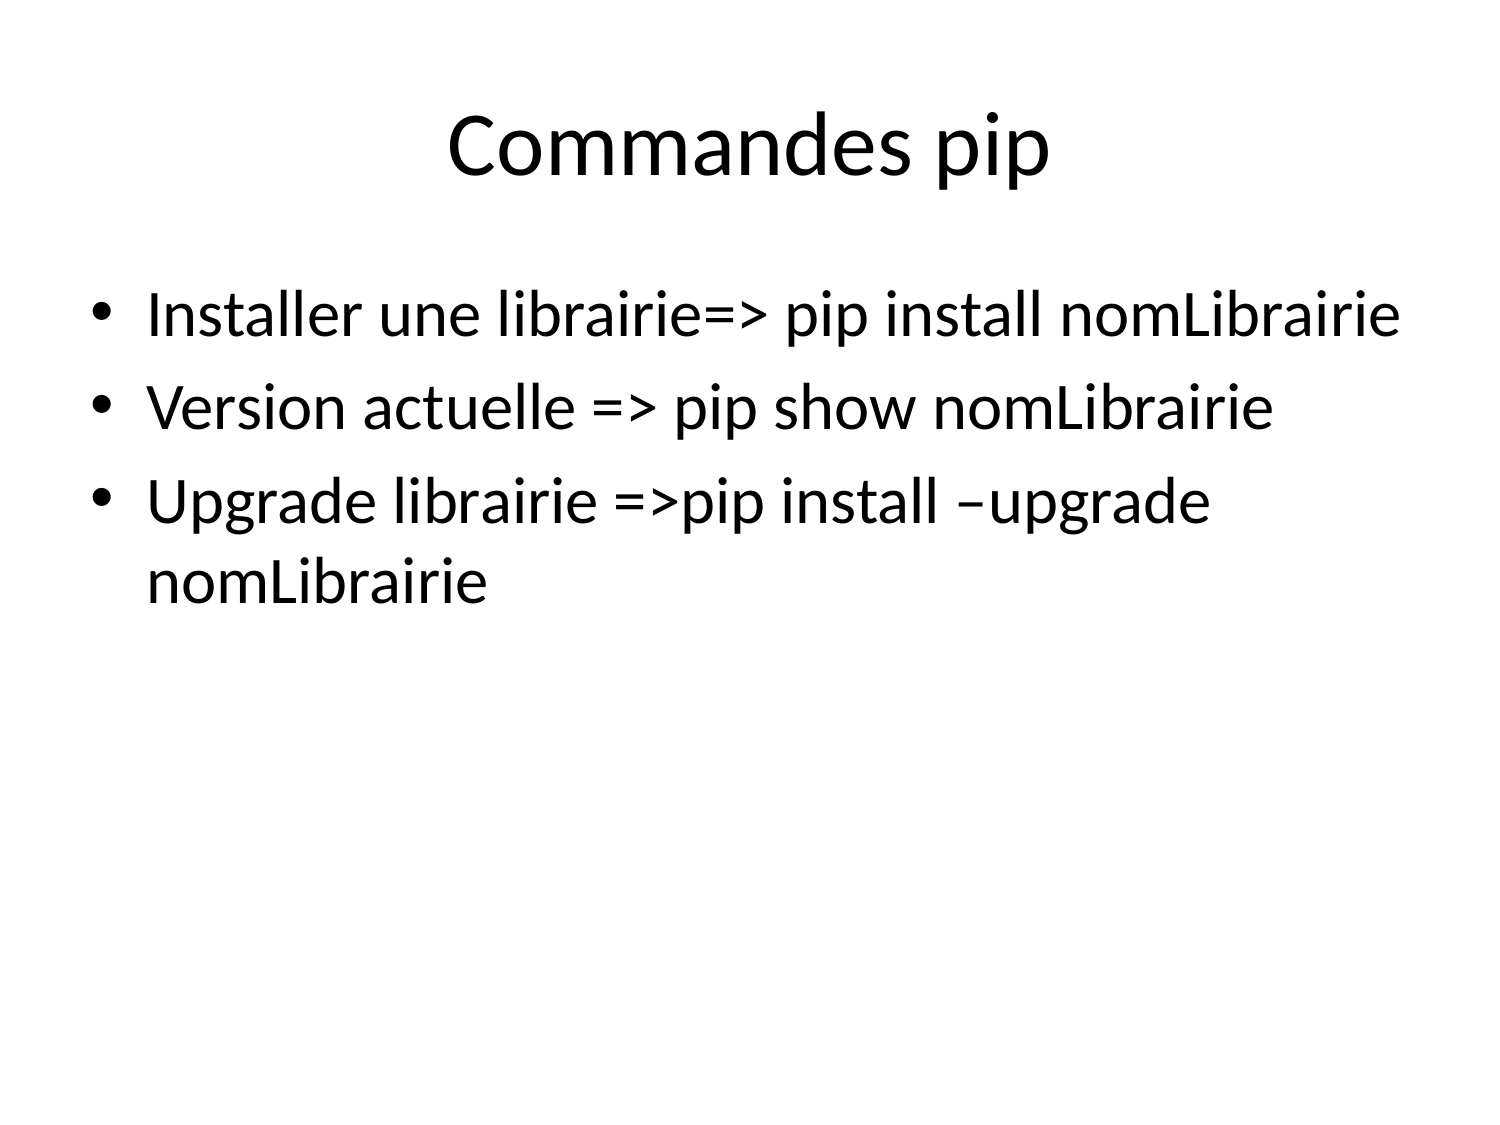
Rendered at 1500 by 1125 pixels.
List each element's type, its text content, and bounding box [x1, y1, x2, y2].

list Installer une librairie=> pip install nomLibrairie Version actuelle => pip show nomLibrairie Upgrade librairie =>pip install –upgrade nomLibrairie [75, 262, 1425, 1005]
title Commandes pip [75, 45, 1425, 233]
